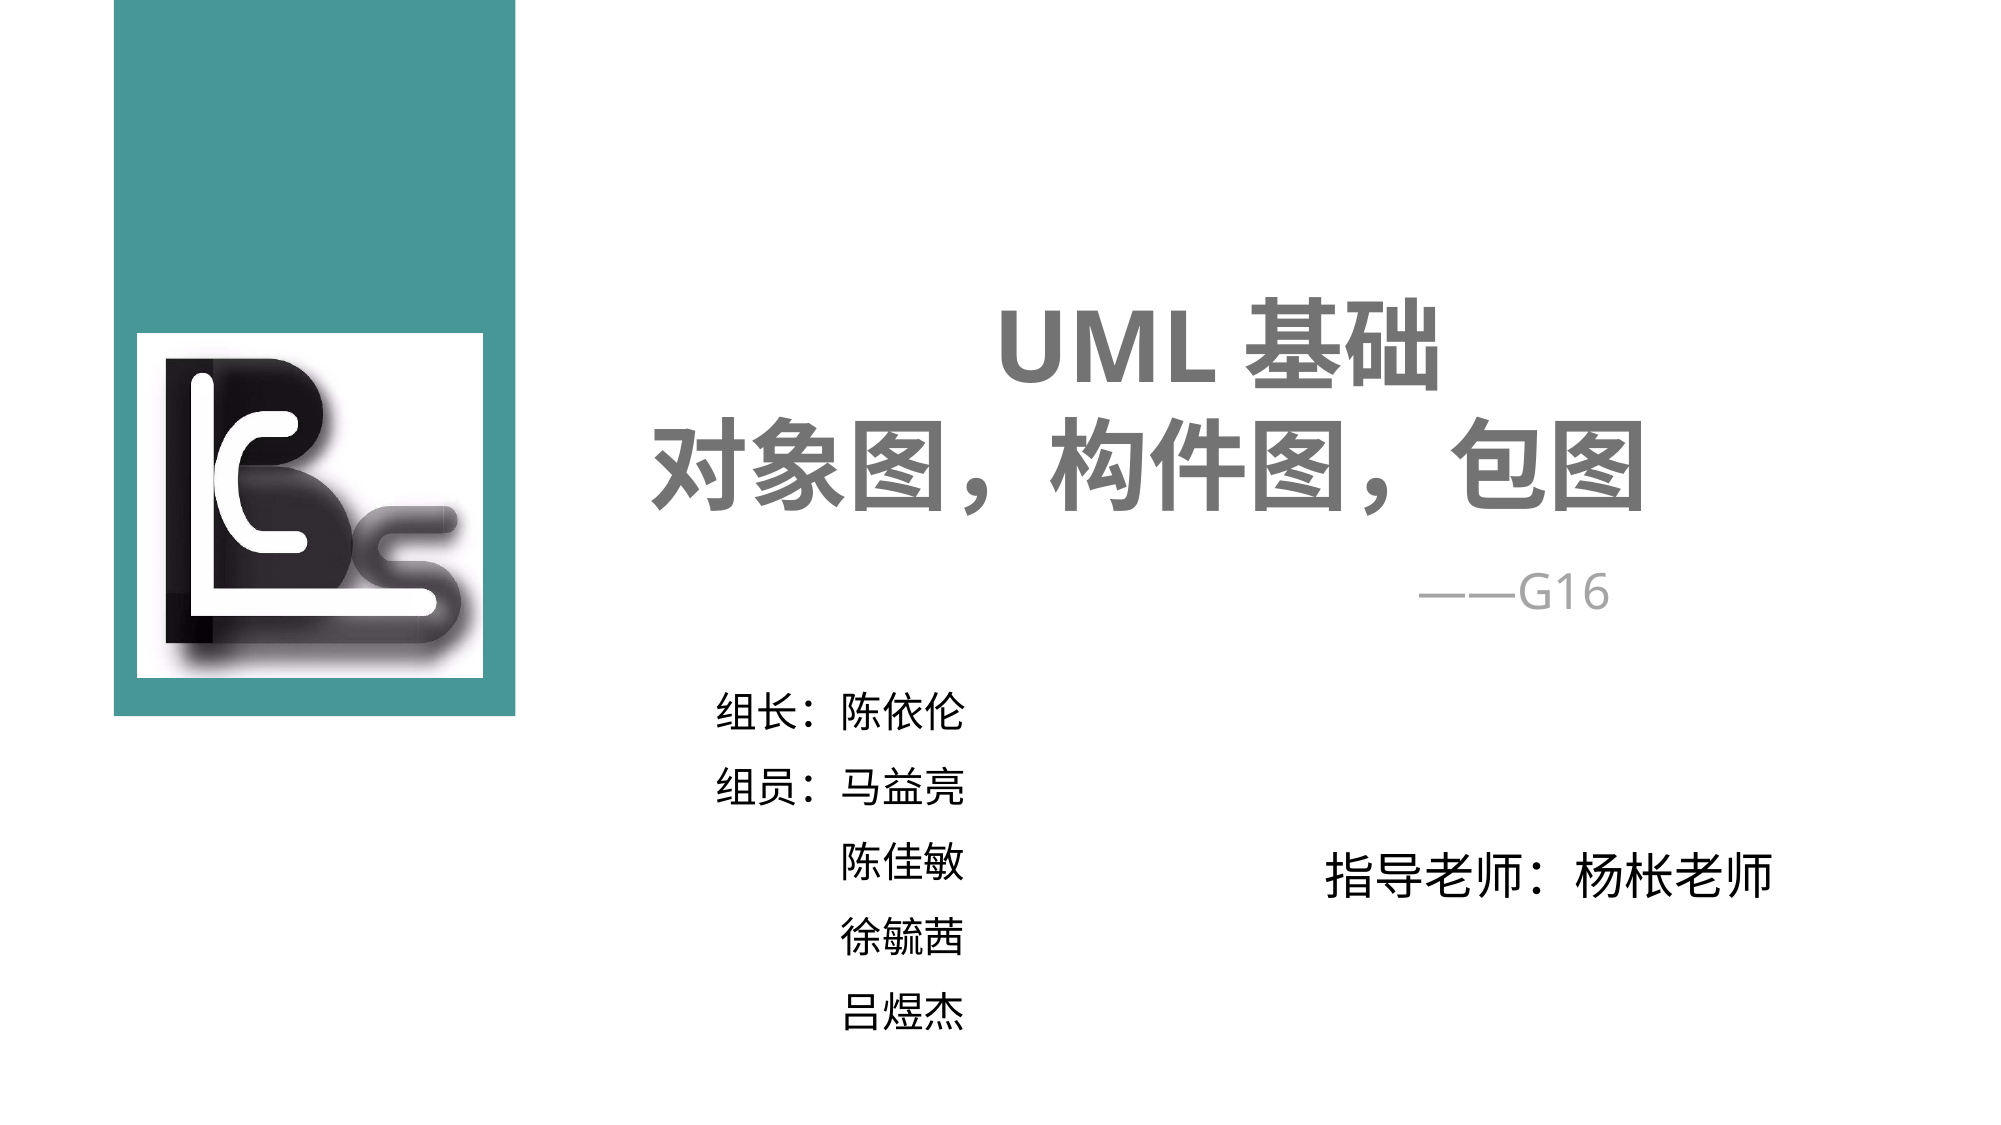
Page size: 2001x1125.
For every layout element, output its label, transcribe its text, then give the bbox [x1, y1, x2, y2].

text_box 组长：陈依伦 组员：马益亮 陈佳敏 徐毓茜 吕煜杰 [622, 653, 981, 1044]
text_box 指导老师：杨枨老师 [1309, 777, 1854, 972]
picture [137, 333, 483, 679]
text_box UML基础 对象图，构件图，包图 [633, 274, 1804, 530]
text_box ——G16 [1402, 552, 1946, 628]
text_box [113, 0, 516, 717]
